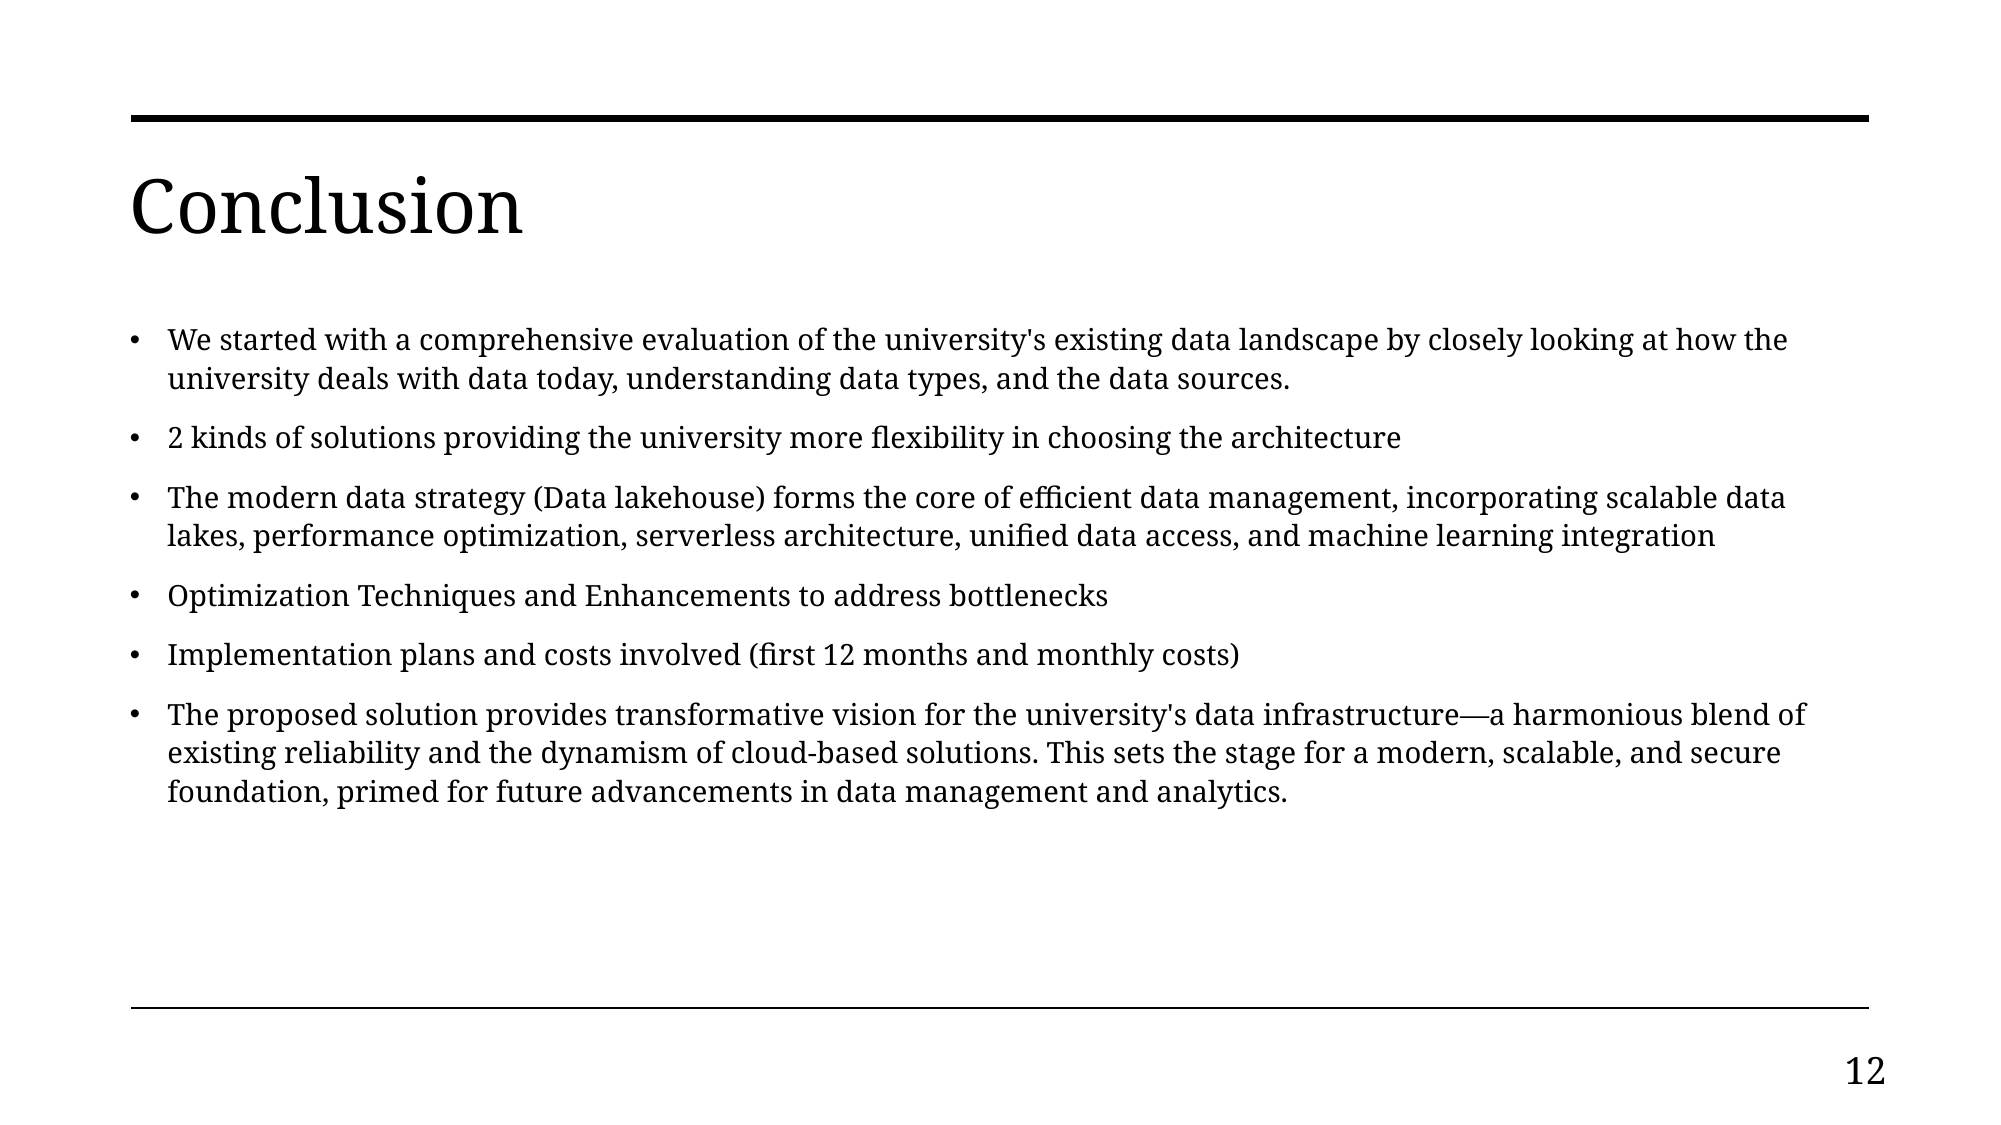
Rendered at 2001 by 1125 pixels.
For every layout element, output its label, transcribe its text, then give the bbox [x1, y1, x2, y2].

title Conclusion [114, 151, 1869, 310]
slide_number 12 [1791, 1042, 1902, 1103]
list We started with a comprehensive evaluation of the university's existing data landscape by closely looking at how the university deals with data today, understanding data types, and the data sources. 2 kinds of solutions providing the university more flexibility in choosing the architecture The modern data strategy (Data lakehouse) forms the core of efficient data management, incorporating scalable data lakes, performance optimization, serverless architecture, unified data access, and machine learning integration Optimization Techniques and Enhancements to address bottlenecks Implementation plans and costs involved (first 12 months and monthly costs) The proposed solution provides transformative vision for the university's data infrastructure—a harmonious blend of existing reliability and the dynamism of cloud-based solutions. This sets the stage for a modern, scalable, and secure foundation, primed for future advancements in data management and analytics. [114, 310, 1869, 973]
